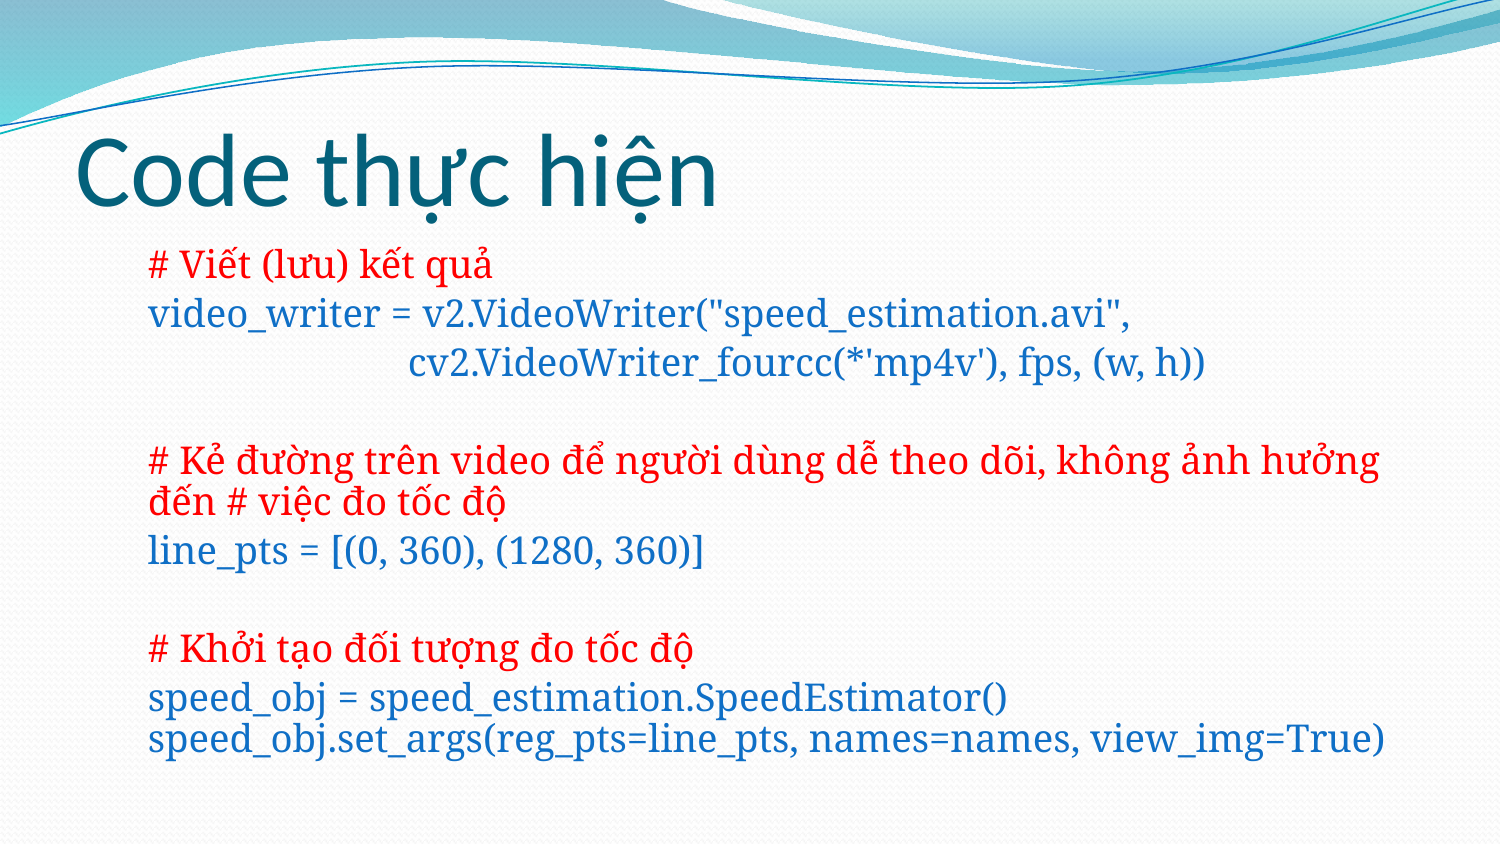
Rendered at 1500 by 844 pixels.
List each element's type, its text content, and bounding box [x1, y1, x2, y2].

list # Viết (lưu) kết quả video_writer = v2.VideoWriter("speed_estimation.avi", cv2.VideoWriter_fourcc(*'mp4v'), fps, (w, h)) # Kẻ đường trên video để người dùng dễ theo dõi, không ảnh hưởng đến # việc đo tốc độ line_pts = [(0, 360), (1280, 360)] # Khởi tạo đối tượng đo tốc độ speed_obj = speed_estimation.SpeedEstimator() speed_obj.set_args(reg_pts=line_pts, names=names, view_img=True) [75, 238, 1425, 779]
title Code thực hiện [75, 86, 1425, 228]
